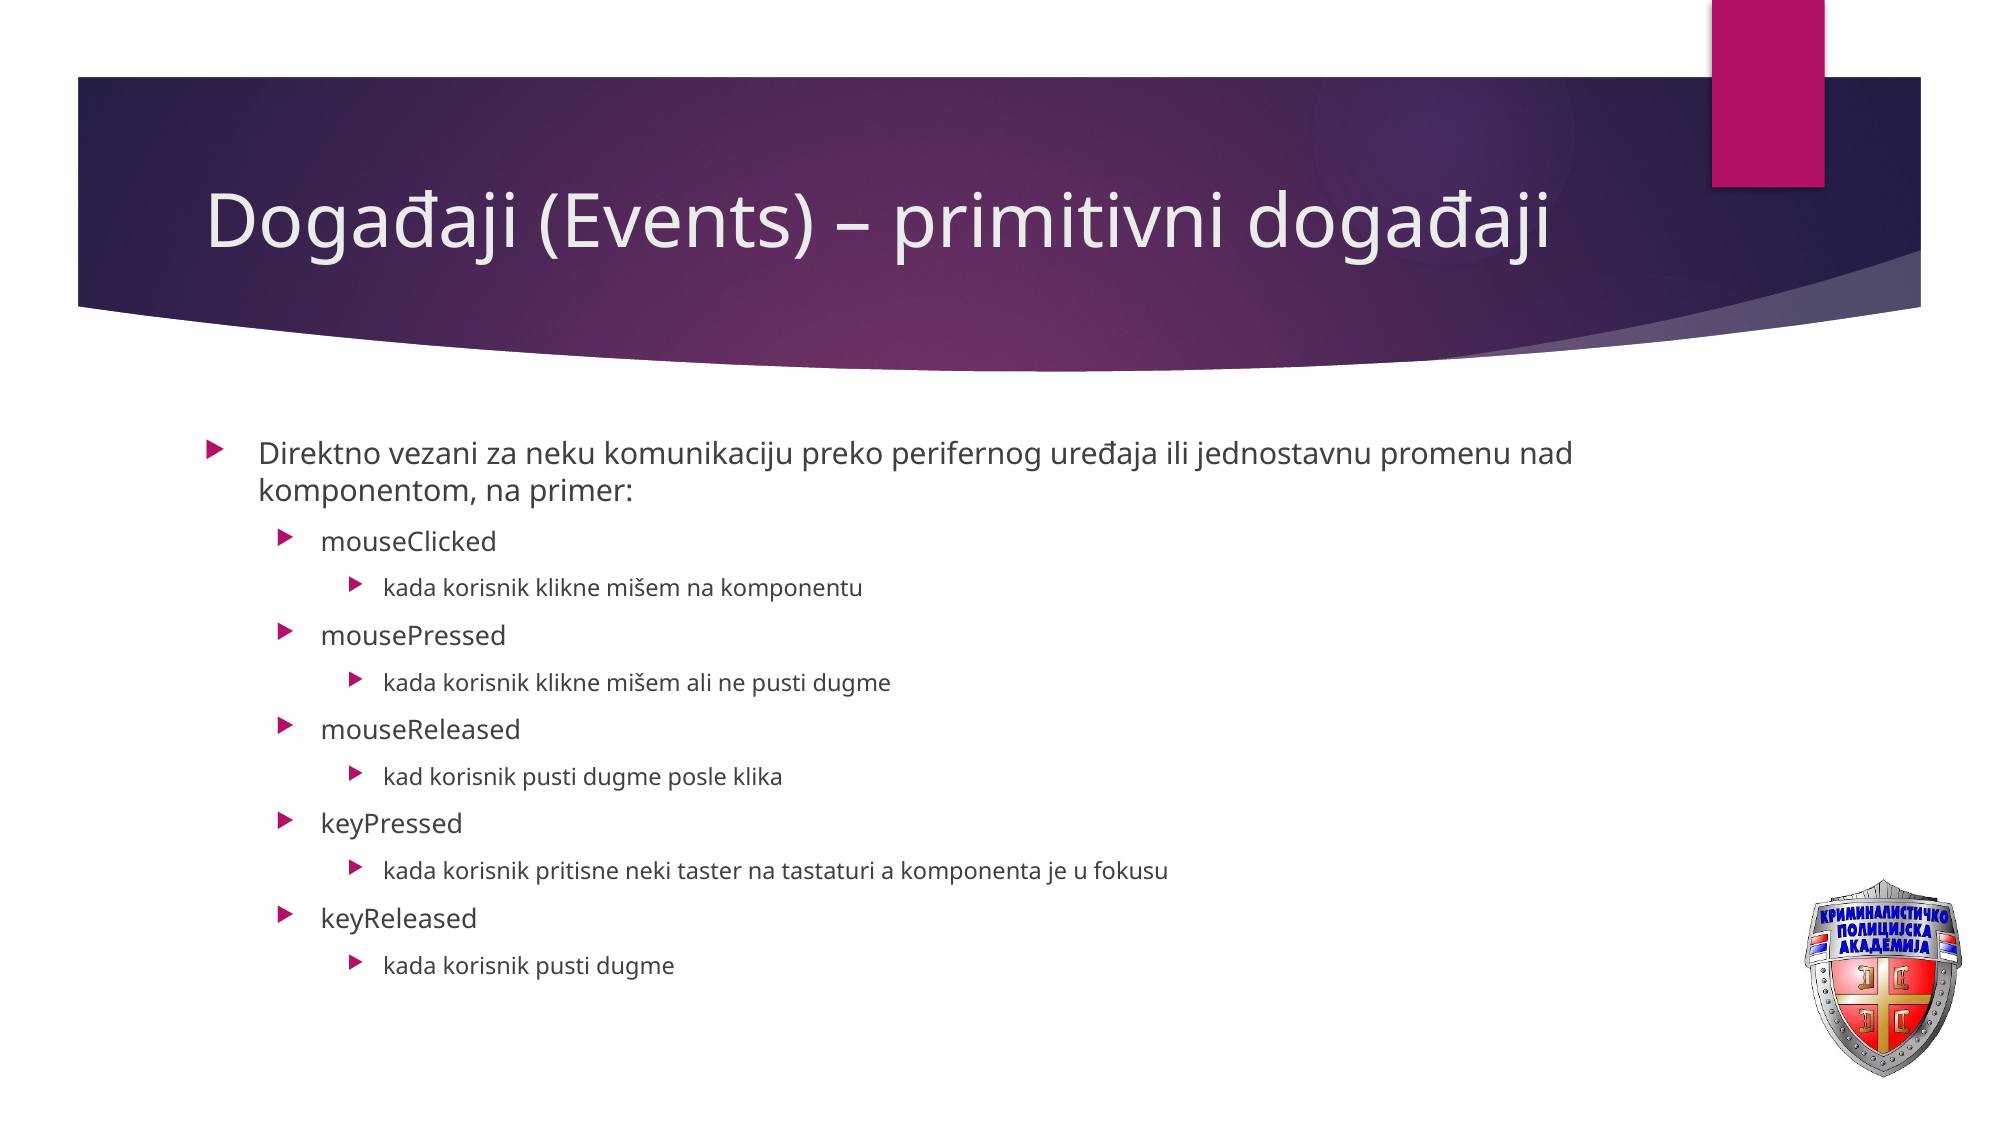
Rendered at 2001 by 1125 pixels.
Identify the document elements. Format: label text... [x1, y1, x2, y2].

title Događaji (Events) – primitivni događaji [189, 159, 1627, 276]
list Direktno vezani za neku komunikaciju preko perifernog uređaja ili jednostavnu promenu nad komponentom, na primer: mouseClicked kada korisnik klikne mišem na komponentu mousePressed kada korisnik klikne mišem ali ne pusti dugme mouseReleased kad korisnik pusti dugme posle klika keyPressed kada korisnik pritisne neki taster na tastaturi a komponenta je u fokusu keyReleased kada korisnik pusti dugme [189, 427, 1638, 988]
picture [1766, 831, 2000, 1125]
